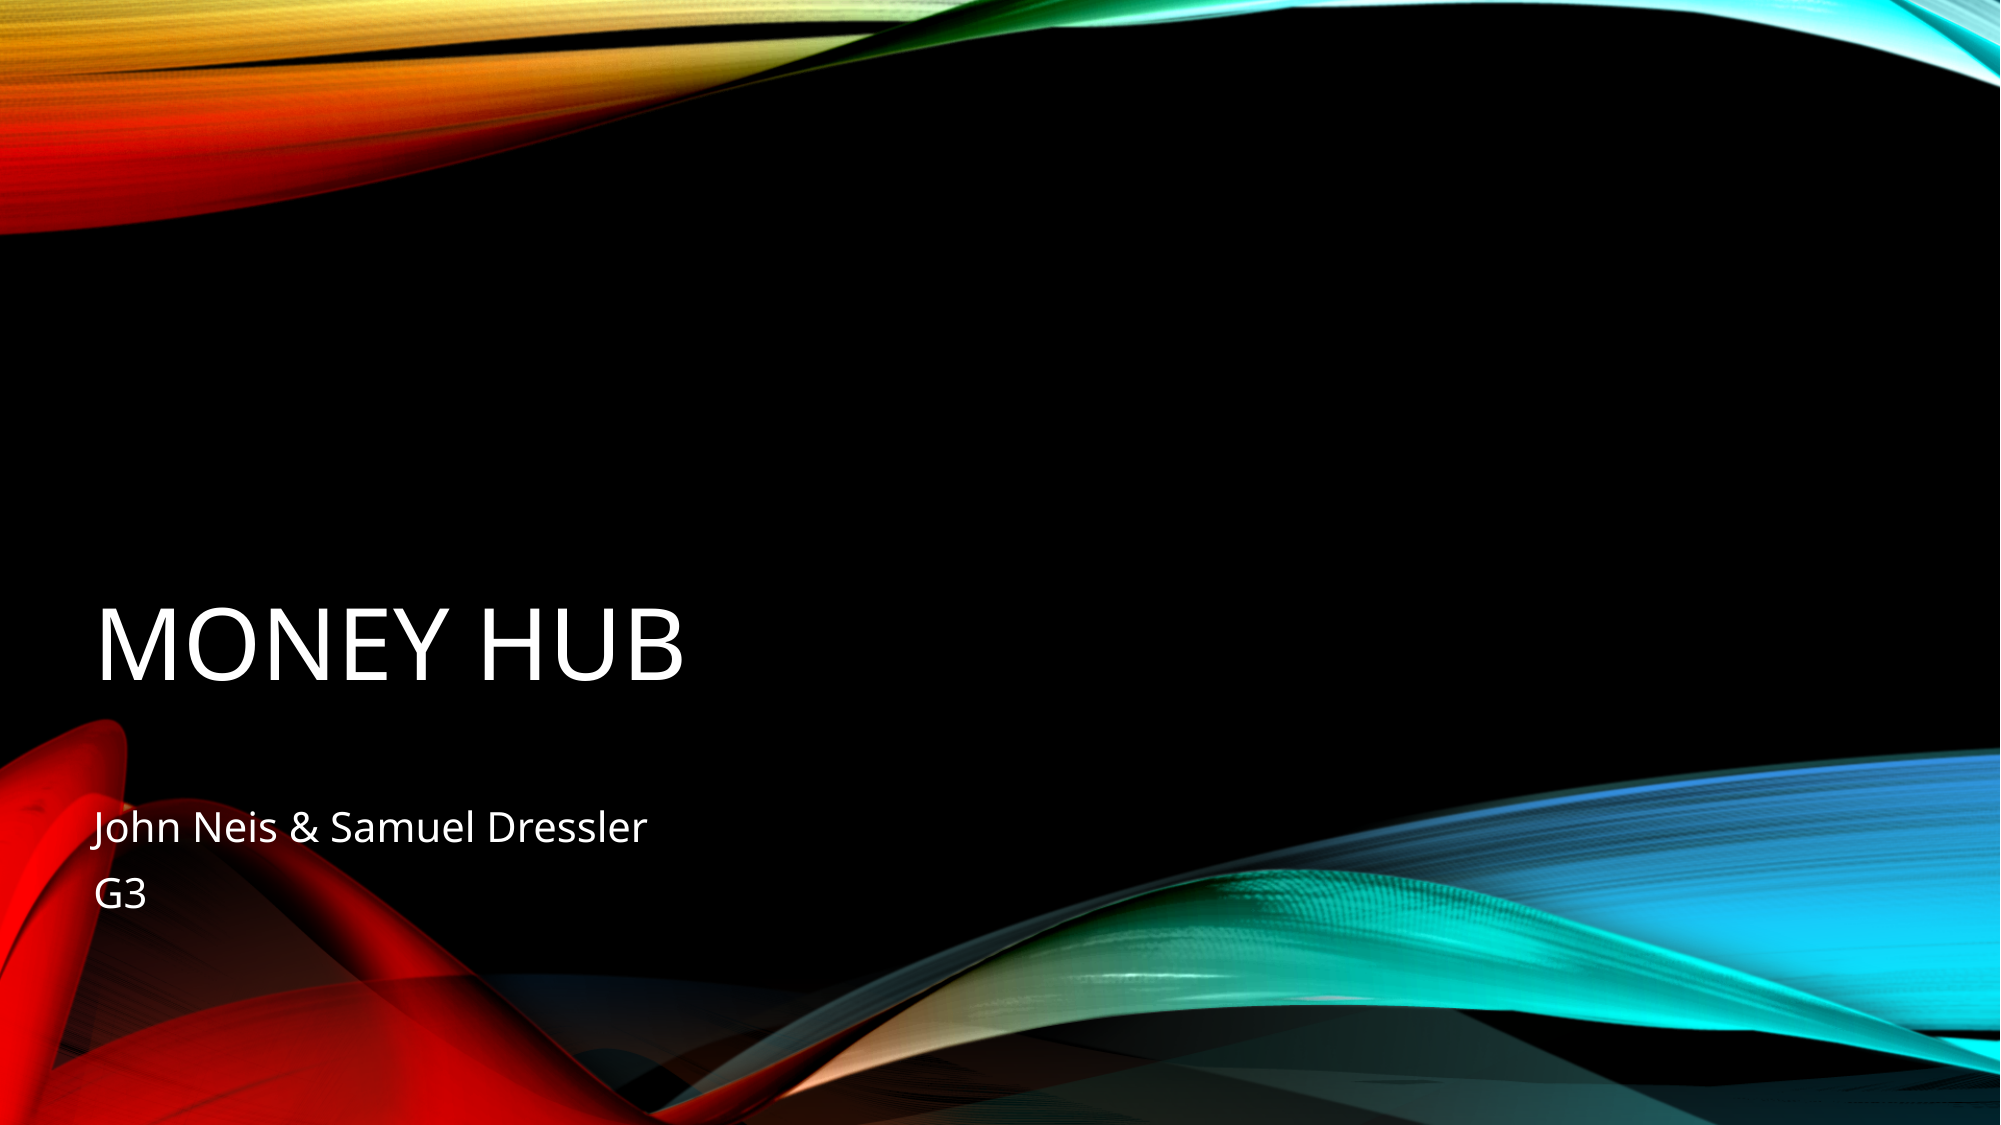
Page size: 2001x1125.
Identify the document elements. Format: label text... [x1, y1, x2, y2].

picture [0, 0, 2000, 237]
title Money Hub [78, 184, 739, 710]
picture [0, 717, 2000, 1125]
subtitle John Neis & Samuel Dressler G3 [78, 799, 739, 998]
